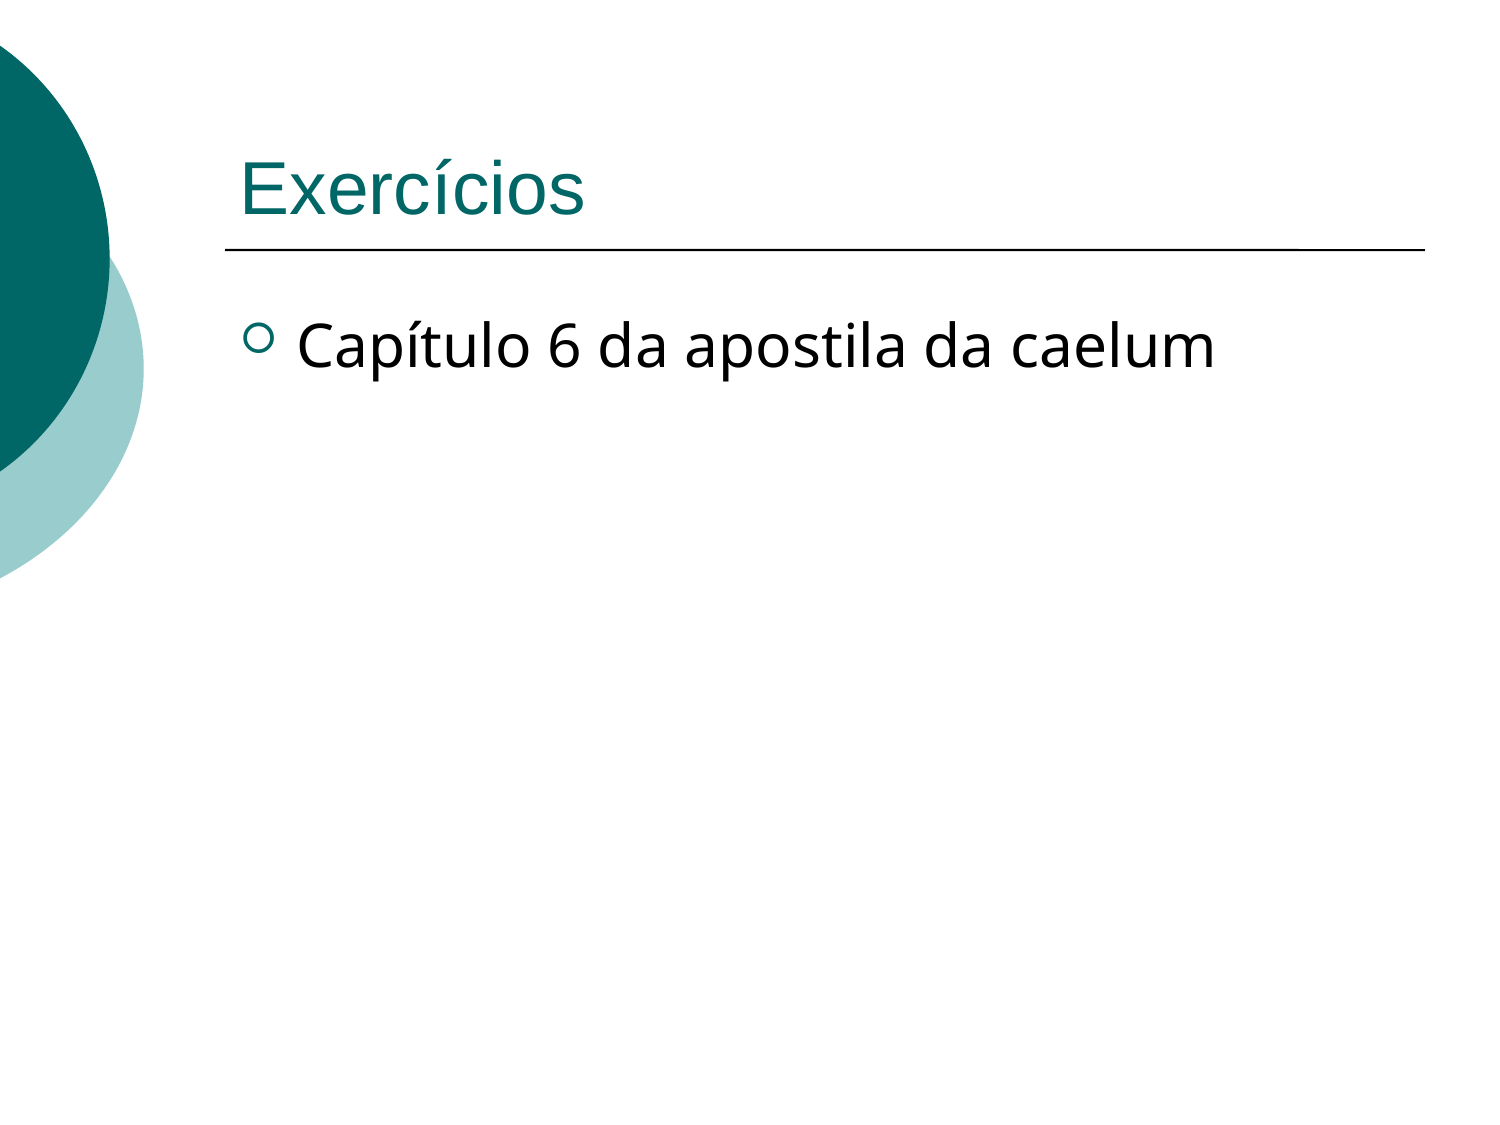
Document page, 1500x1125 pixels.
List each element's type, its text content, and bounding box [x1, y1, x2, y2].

list Capítulo 6 da apostila da caelum [224, 299, 1425, 975]
title Exercícios [224, 49, 1425, 237]
